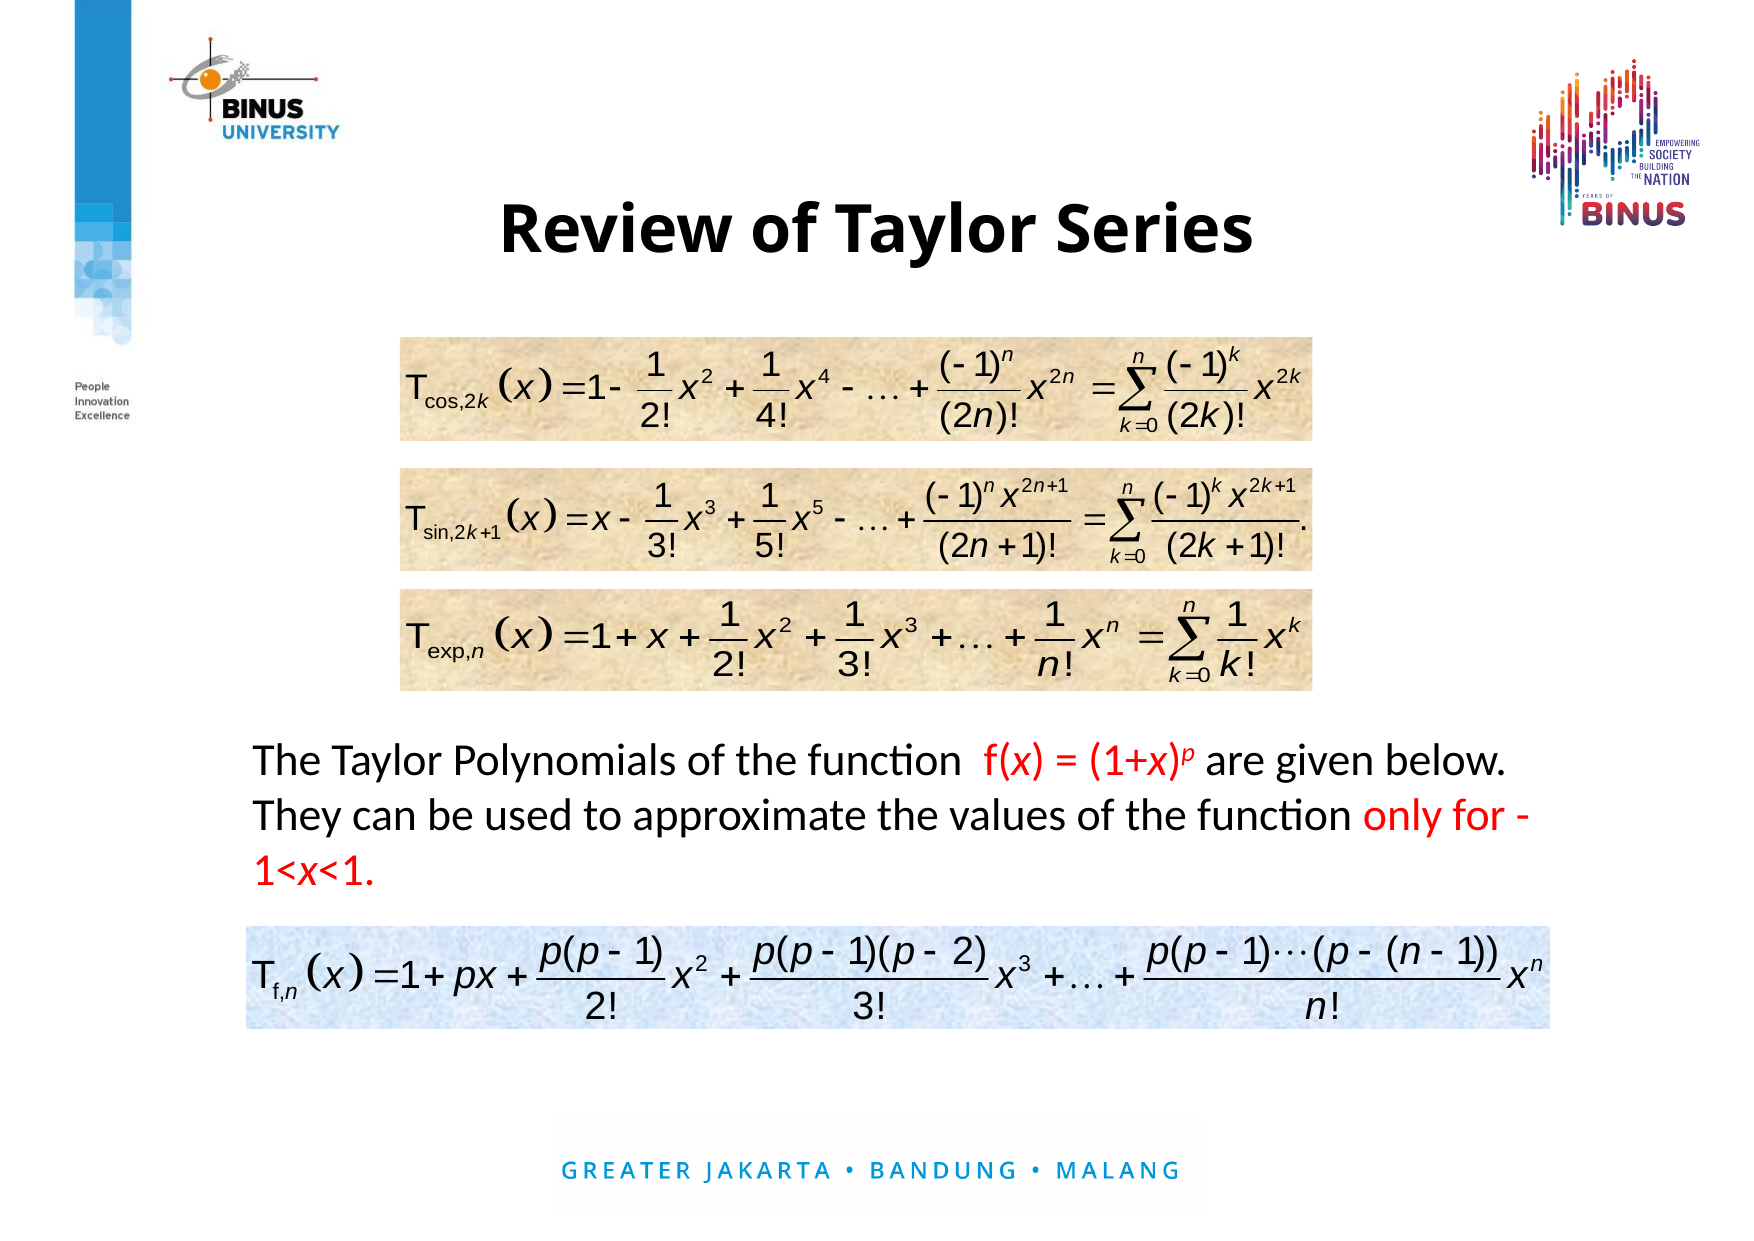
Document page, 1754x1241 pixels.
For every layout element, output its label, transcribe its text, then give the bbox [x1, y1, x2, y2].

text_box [399, 588, 1313, 691]
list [399, 336, 1313, 441]
picture [0, 0, 1754, 1240]
title Review of Taylor Series [212, 122, 1542, 330]
text_box The Taylor Polynomials of the function f(x) = (1+x)p are given below. They can be used to approximate the values of the function only for -1<x<1. [237, 722, 1575, 902]
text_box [245, 926, 1551, 1029]
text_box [399, 468, 1313, 572]
